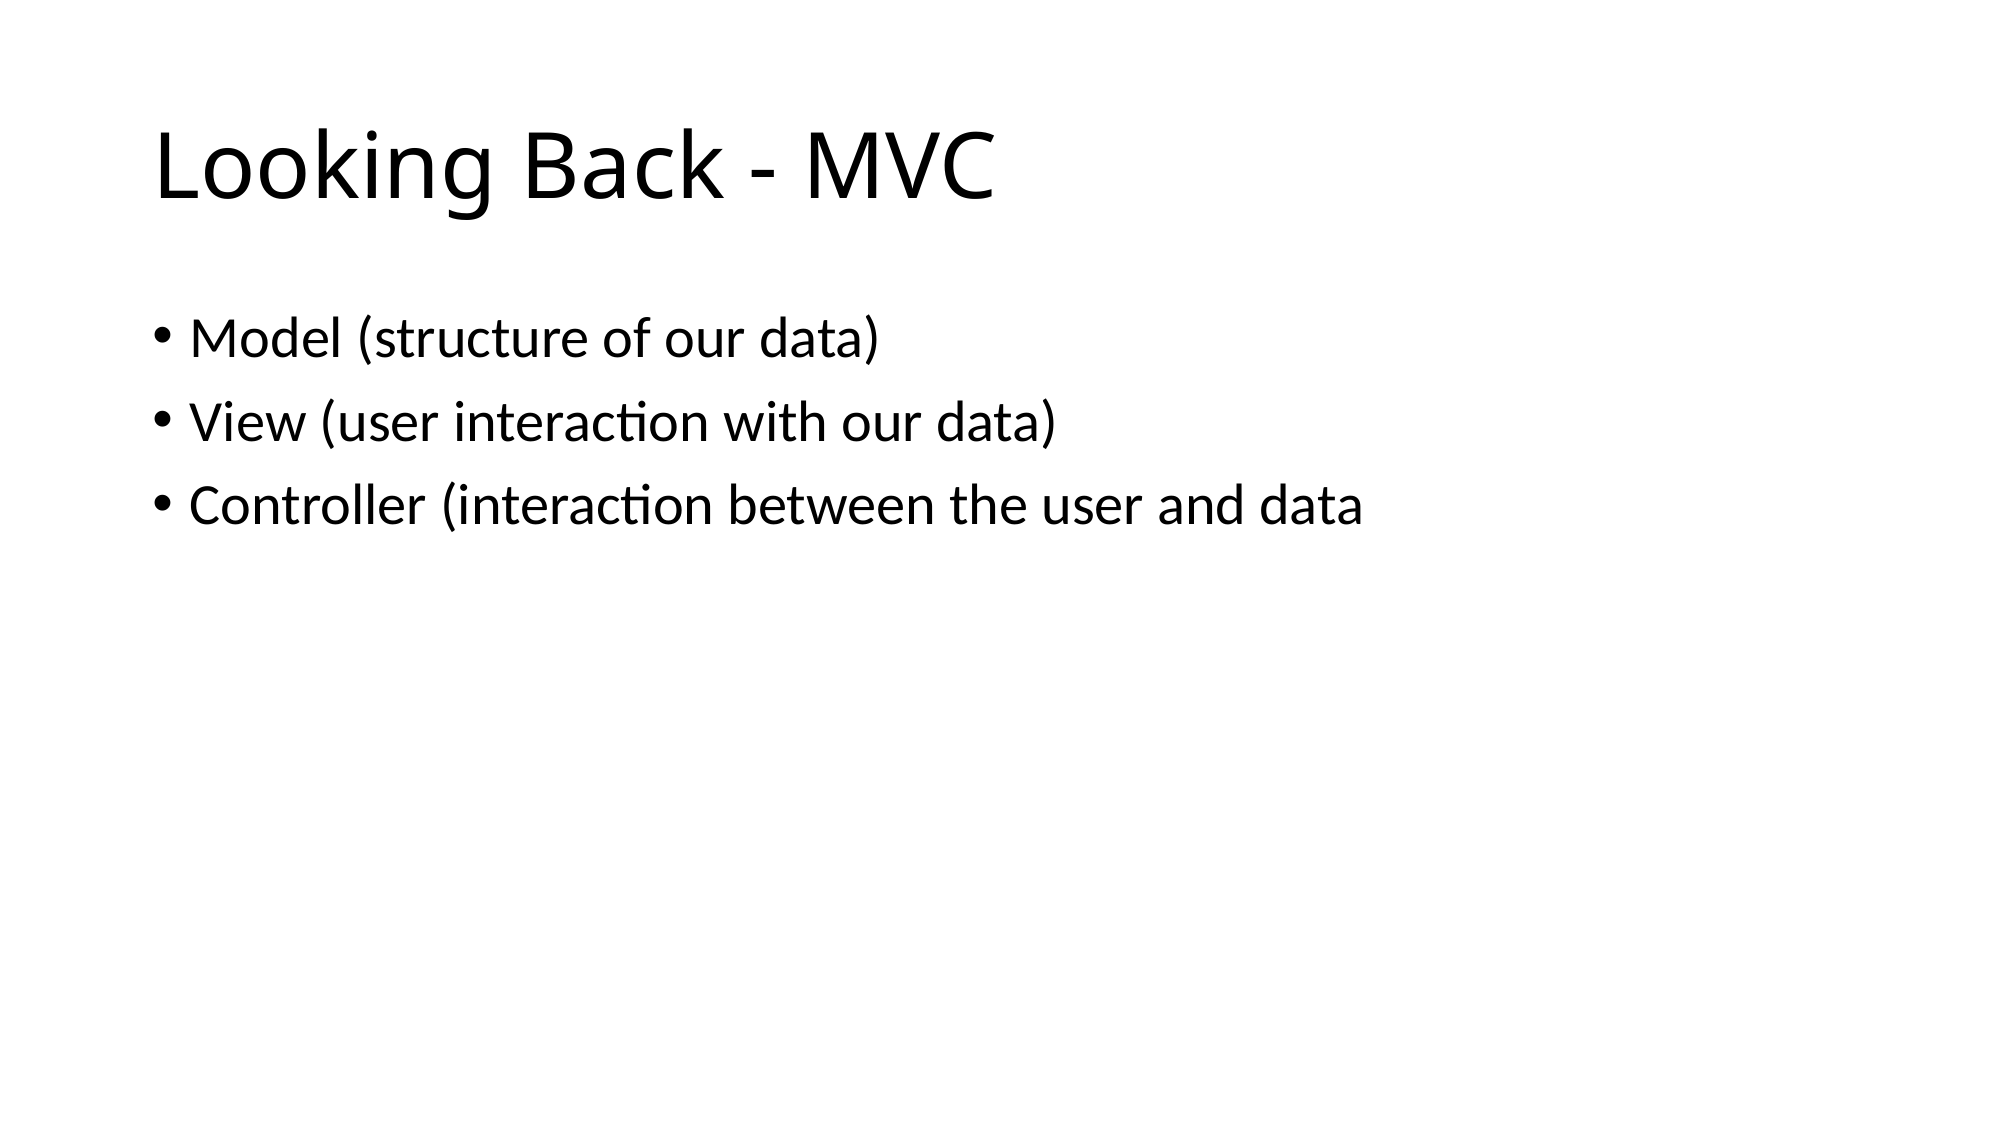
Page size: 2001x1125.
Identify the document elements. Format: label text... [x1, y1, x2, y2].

list Model (structure of our data) View (user interaction with our data) Controller (interaction between the user and data [137, 299, 1863, 1014]
title Looking Back - MVC [137, 59, 1863, 278]
